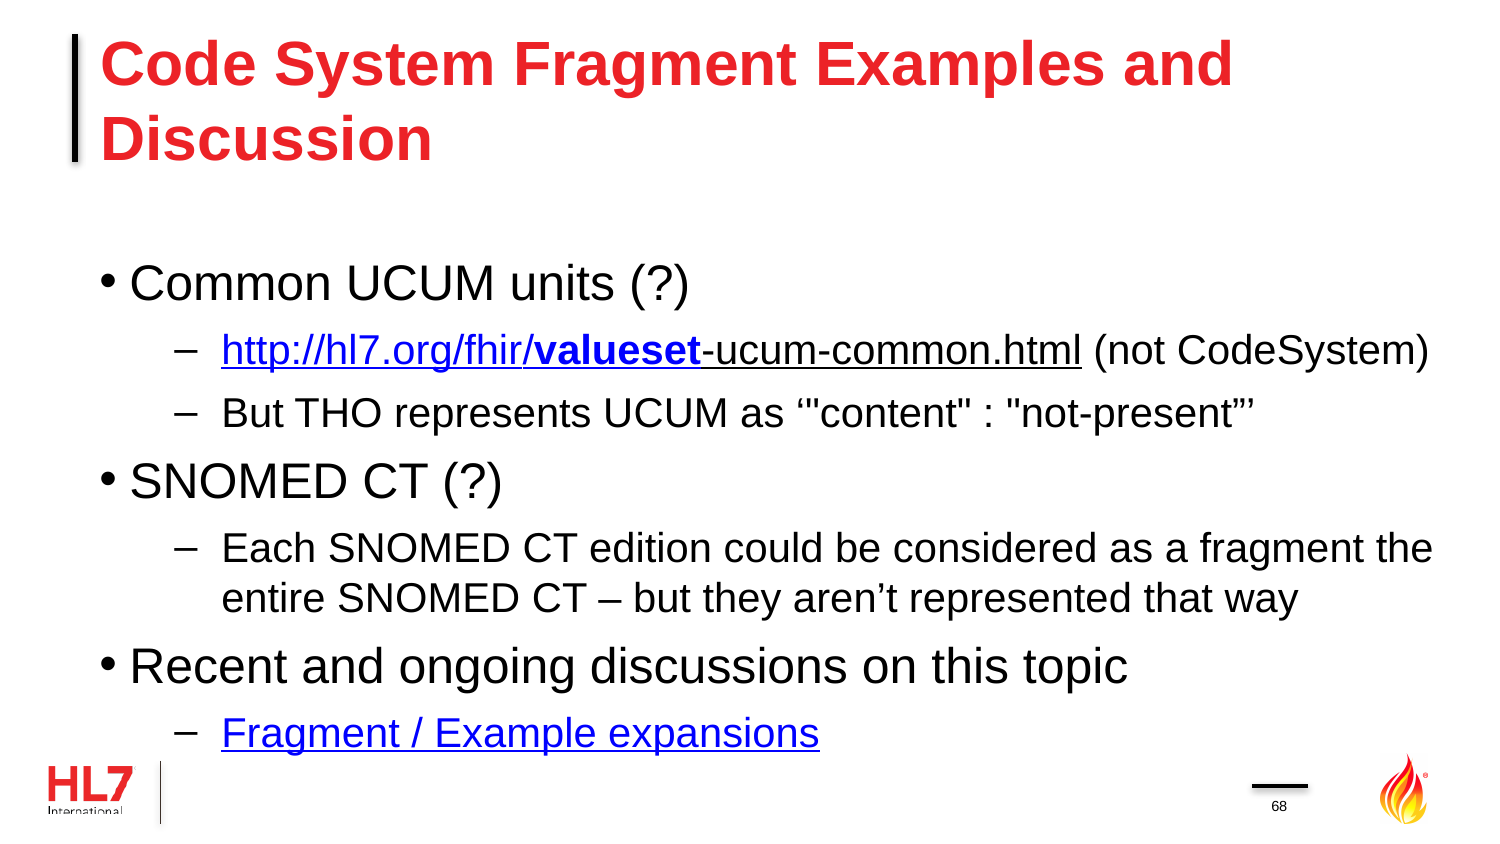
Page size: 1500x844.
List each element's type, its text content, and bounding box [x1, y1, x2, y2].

list Common UCUM units (?) http://hl7.org/fhir/valueset-ucum-common.html (not CodeSystem) But THO represents UCUM as ‘"content" : "not-present”’ SNOMED CT (?) Each SNOMED CT edition could be considered as a fragment the entire SNOMED CT – but they aren’t represented that way Recent and ongoing discussions on this topic Fragment / Example expansions [99, 250, 1450, 731]
title Code System Fragment Examples and Discussion [100, 33, 1451, 163]
picture [1380, 753, 1428, 824]
slide_number 68 [1257, 788, 1302, 815]
